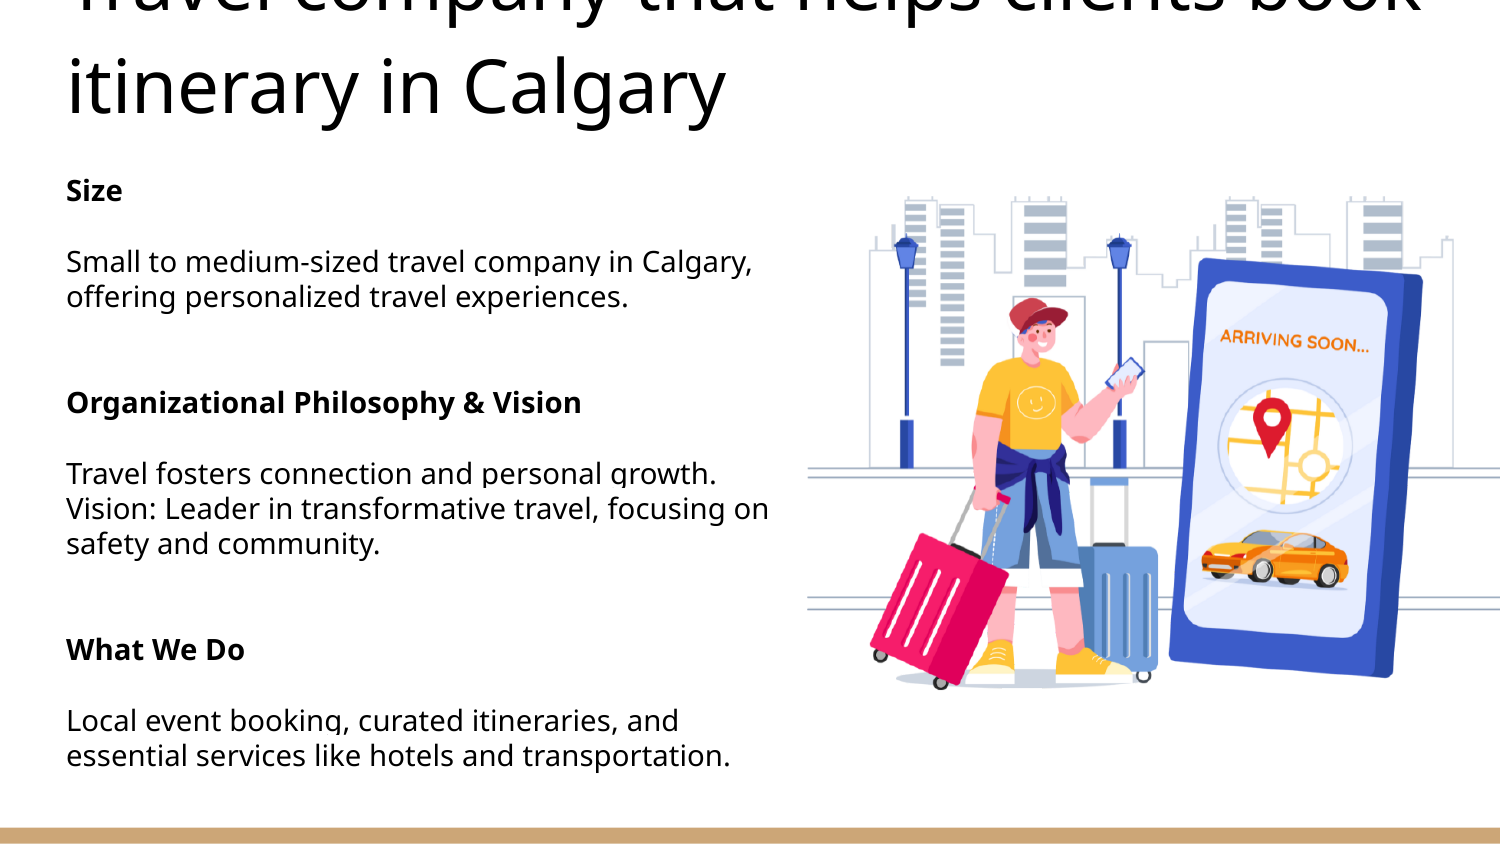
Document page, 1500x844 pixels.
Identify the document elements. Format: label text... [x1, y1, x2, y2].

list Size Small to medium-sized travel company in Calgary, offering personalized travel experiences. Organizational Philosophy & Vision Travel fosters connection and personal growth. Vision: Leader in transformative travel, focusing on safety and community. What We Do Local event booking, curated itineraries, and essential services like hotels and transportation. [51, 157, 712, 792]
title Travel company that helps clients book itinerary in Calgary [51, 55, 712, 144]
picture [717, 0, 1500, 844]
